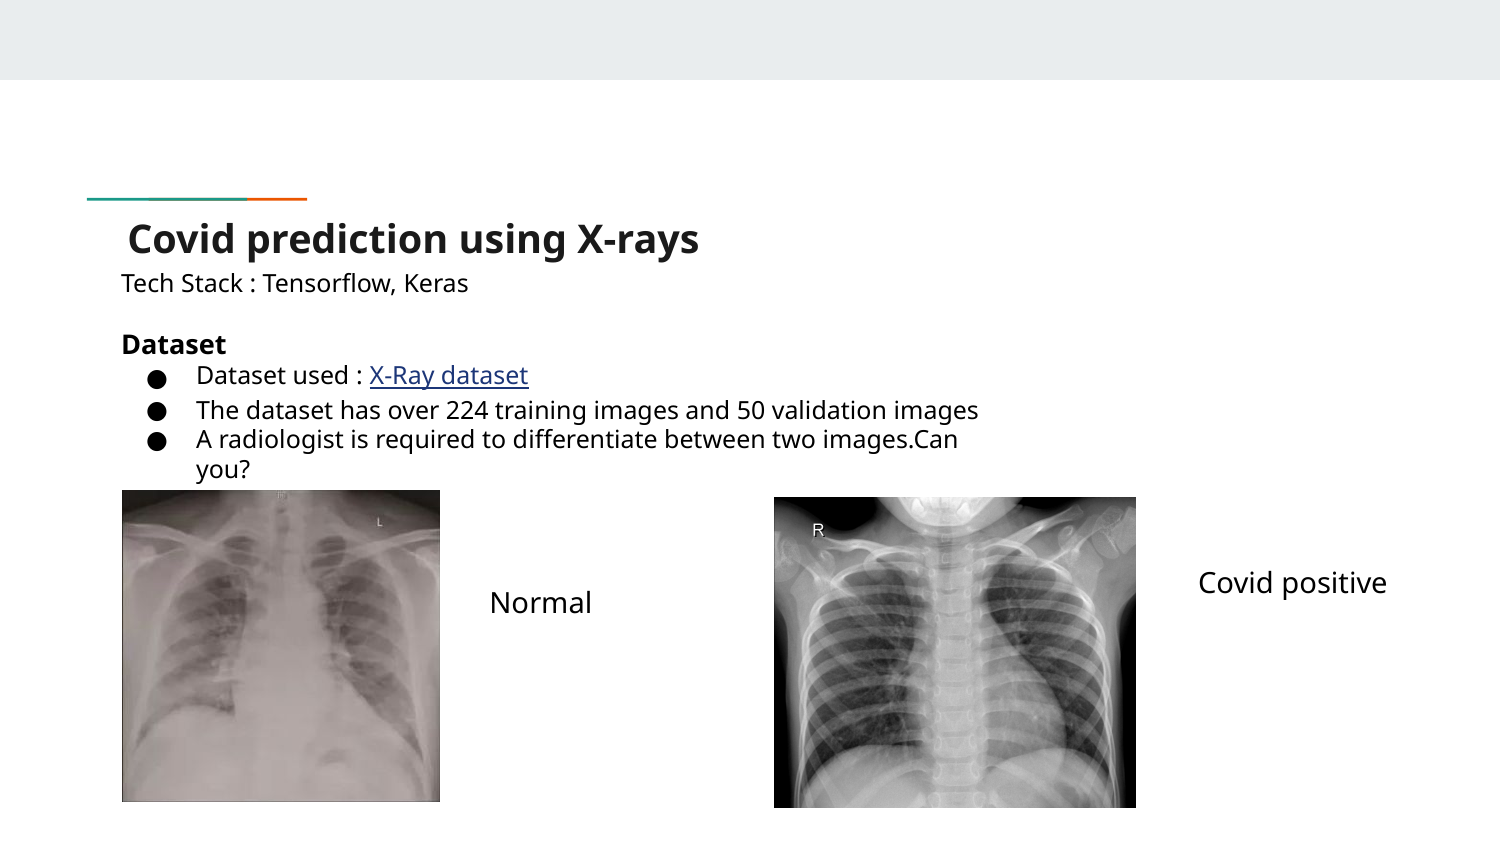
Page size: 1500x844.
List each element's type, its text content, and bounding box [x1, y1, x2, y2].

text_box Normal [474, 569, 713, 654]
picture [773, 496, 1136, 808]
picture [122, 490, 440, 802]
text_box Tech Stack : Tensorflow, Keras Dataset Dataset used : X-Ray dataset The dataset has over 224 training images and 50 validation images A radiologist is required to differentiate between two images.Can you? [106, 252, 997, 406]
title Covid prediction using X-rays [112, 198, 1256, 261]
text_box Covid positive [1183, 549, 1469, 674]
